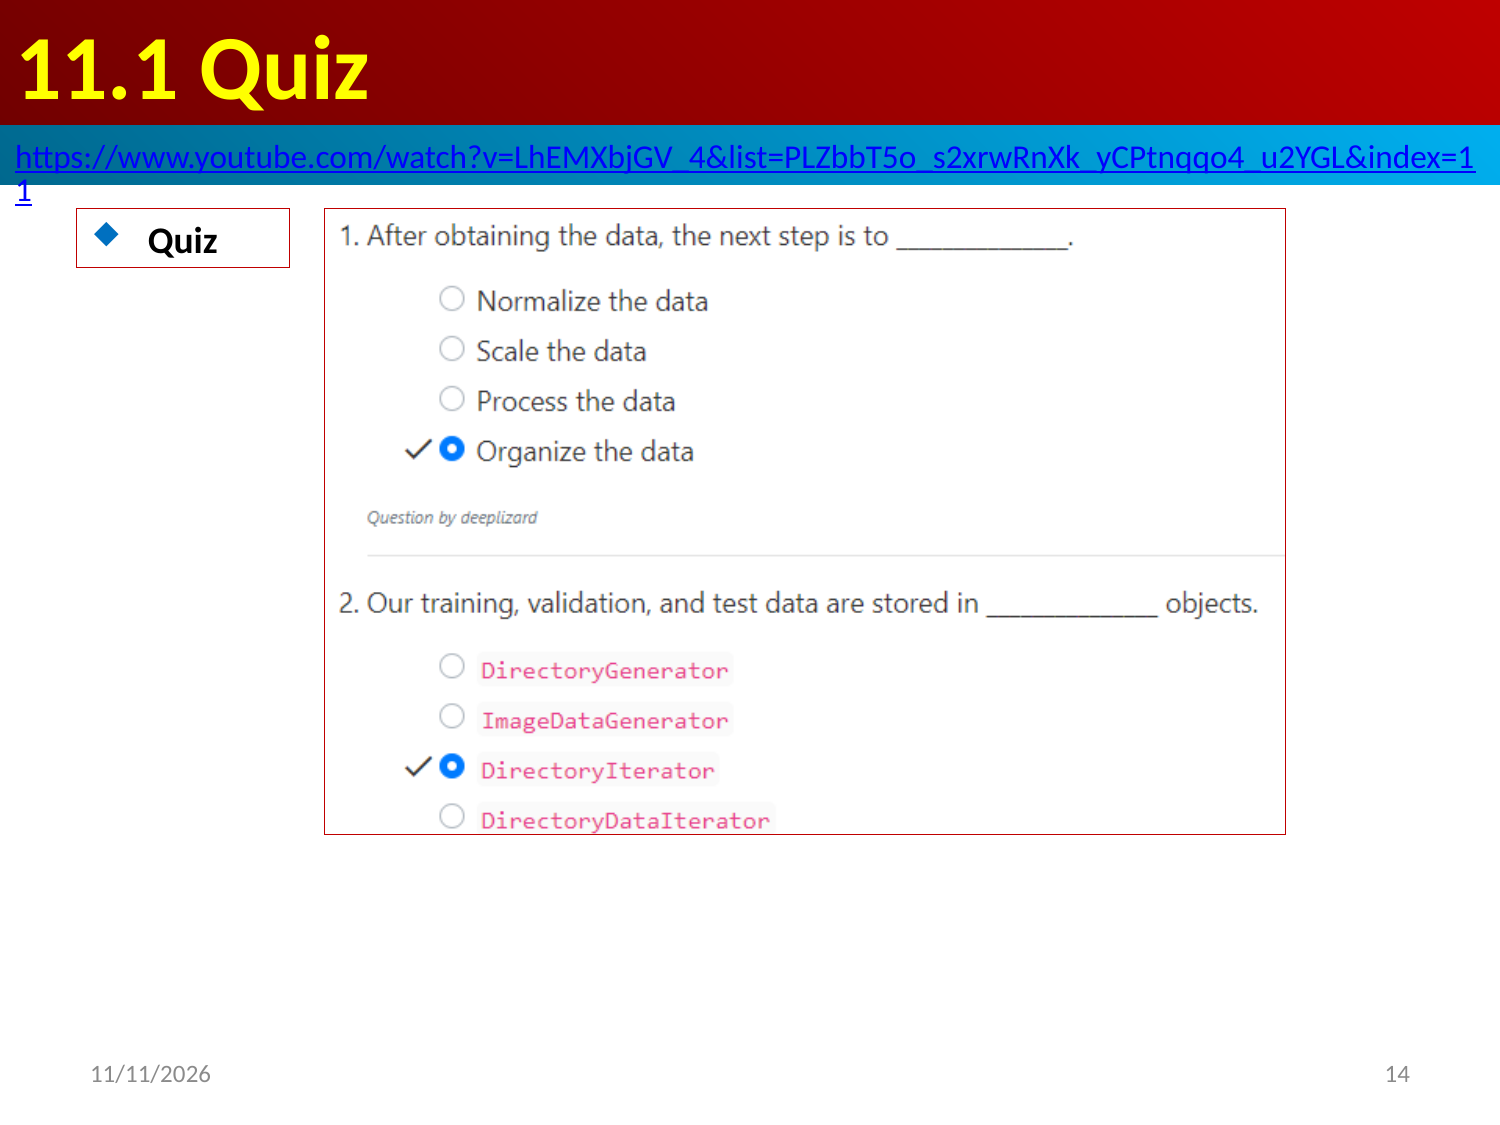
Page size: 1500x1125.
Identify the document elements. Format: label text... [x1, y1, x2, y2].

slide_number 14 [1074, 1042, 1425, 1103]
text_box https://www.youtube.com/watch?v=LhEMXbjGV_4&list=PLZbbT5o_s2xrwRnXk_yCPtnqqo4_u2YGL&index=11 [0, 125, 1500, 185]
picture [324, 207, 1286, 835]
title 11.1 Quiz [0, 0, 1500, 125]
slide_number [75, 1042, 425, 1103]
subtitle Quiz [76, 208, 290, 268]
